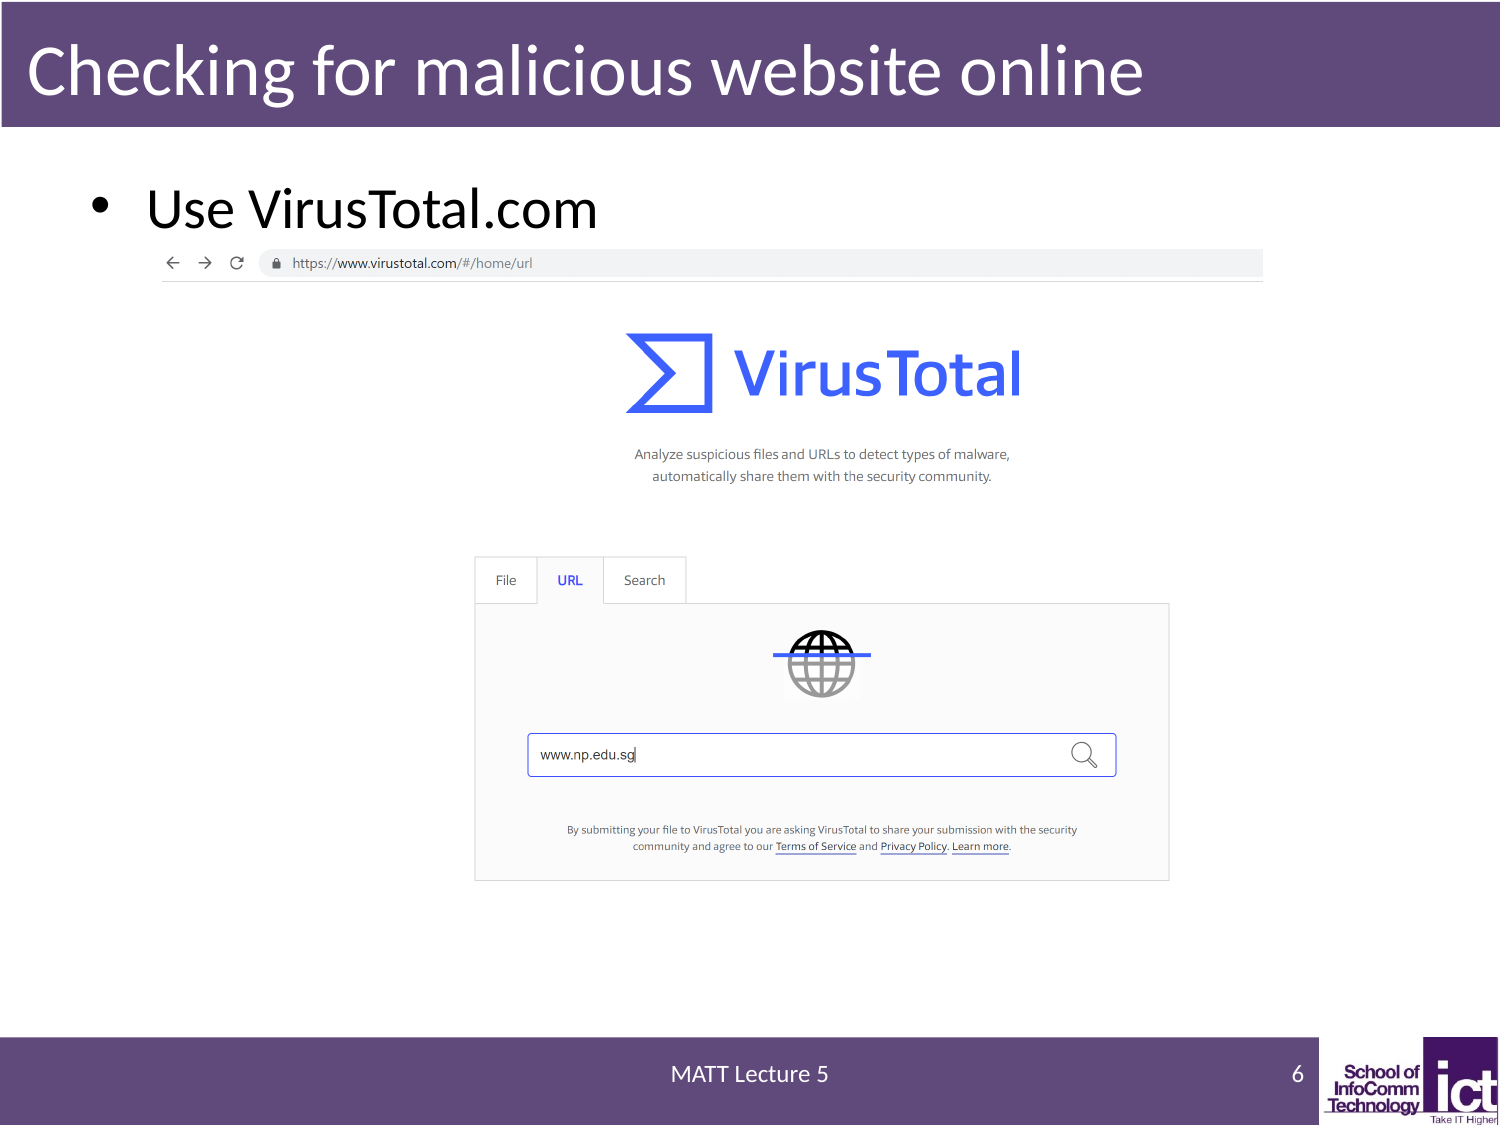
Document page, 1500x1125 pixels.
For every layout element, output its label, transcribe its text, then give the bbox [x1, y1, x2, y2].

picture [162, 249, 1263, 950]
slide_number 6 [1037, 1042, 1320, 1103]
picture [1319, 1037, 1497, 1125]
footer MATT Lecture 5 [512, 1042, 988, 1103]
title Checking for malicious website online [12, 13, 1363, 119]
list Use VirusTotal.com [75, 162, 1425, 1000]
